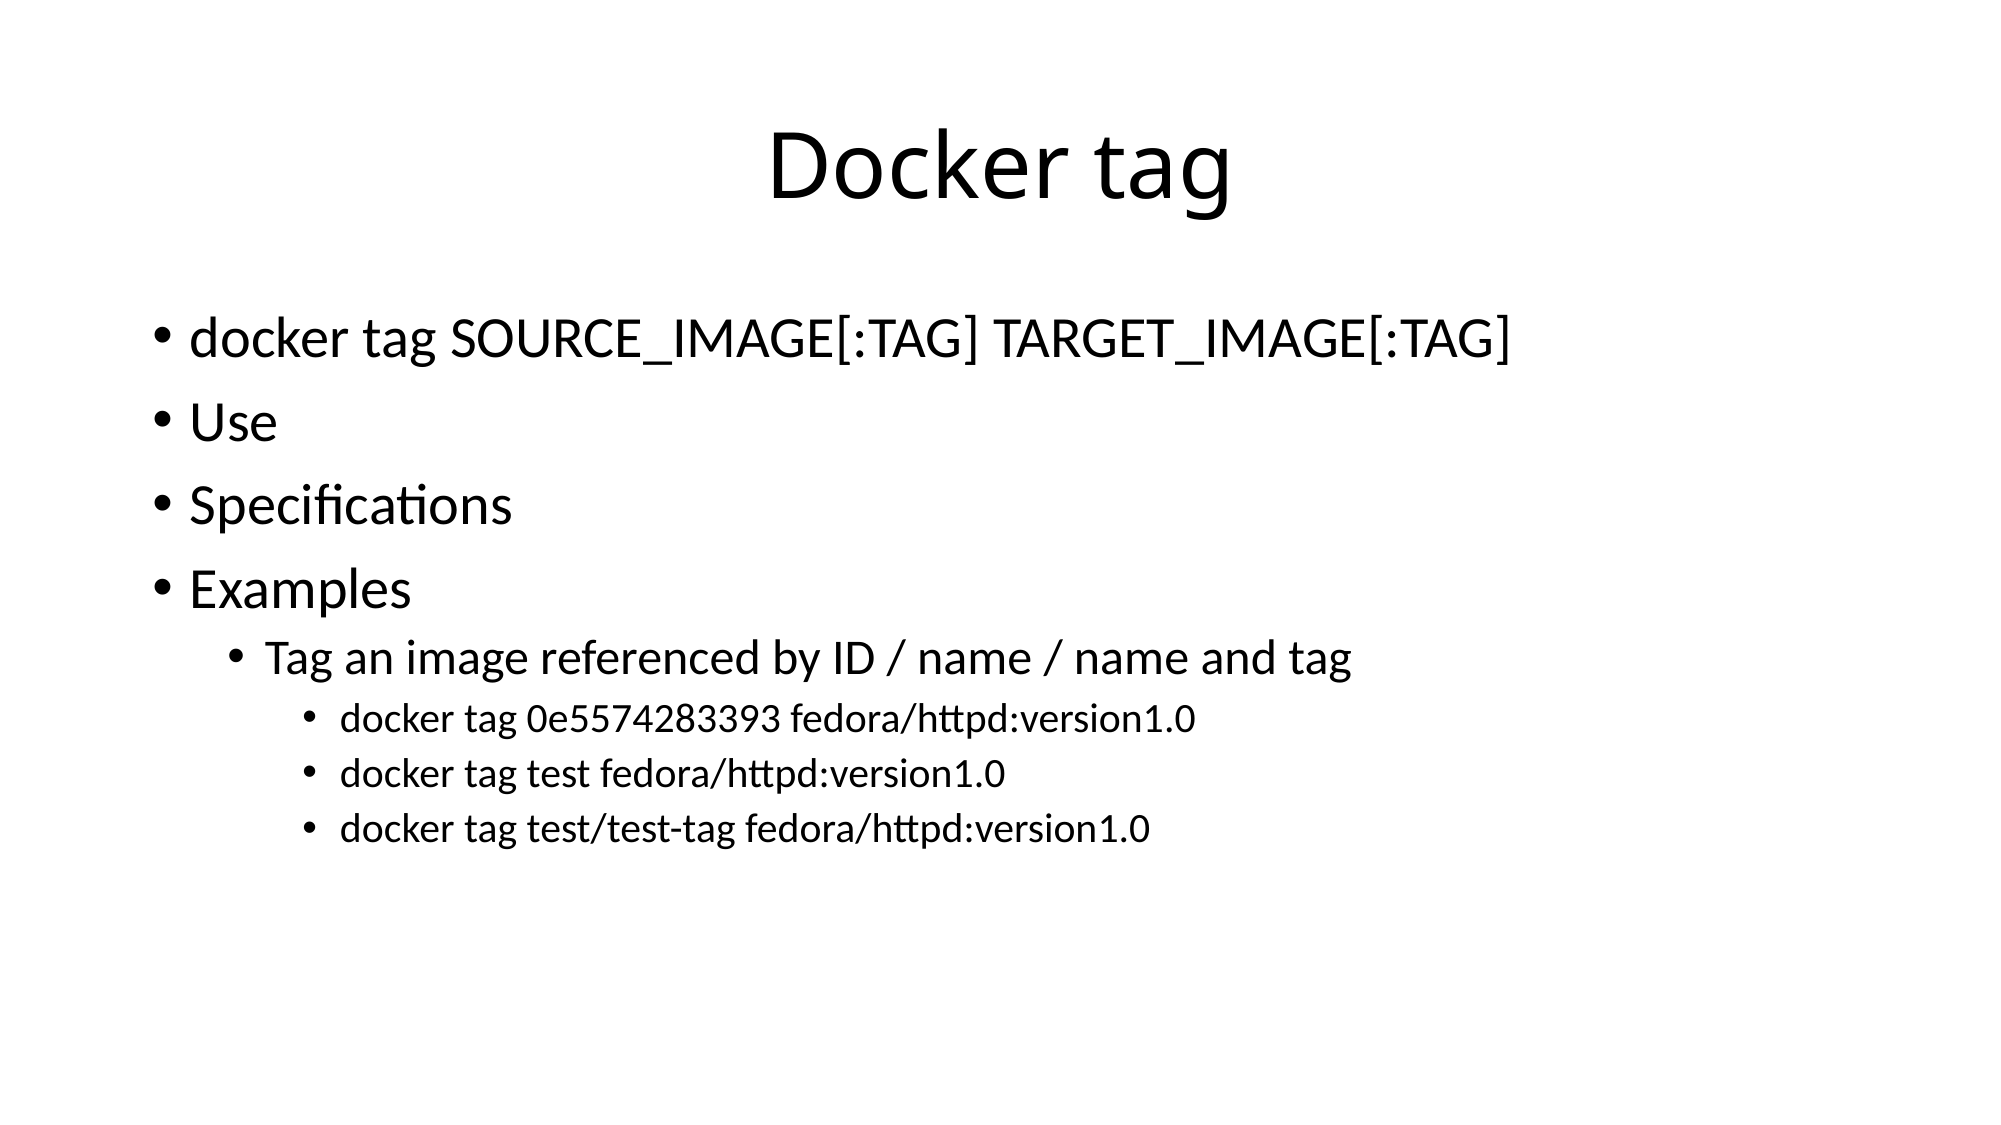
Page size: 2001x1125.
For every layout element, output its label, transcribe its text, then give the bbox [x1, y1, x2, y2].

list docker tag SOURCE_IMAGE[:TAG] TARGET_IMAGE[:TAG] Use Specifications Examples Tag an image referenced by ID / name / name and tag docker tag 0e5574283393 fedora/httpd:version1.0 docker tag test fedora/httpd:version1.0 docker tag test/test-tag fedora/httpd:version1.0 [137, 299, 1863, 1014]
title Docker tag [137, 59, 1863, 278]
